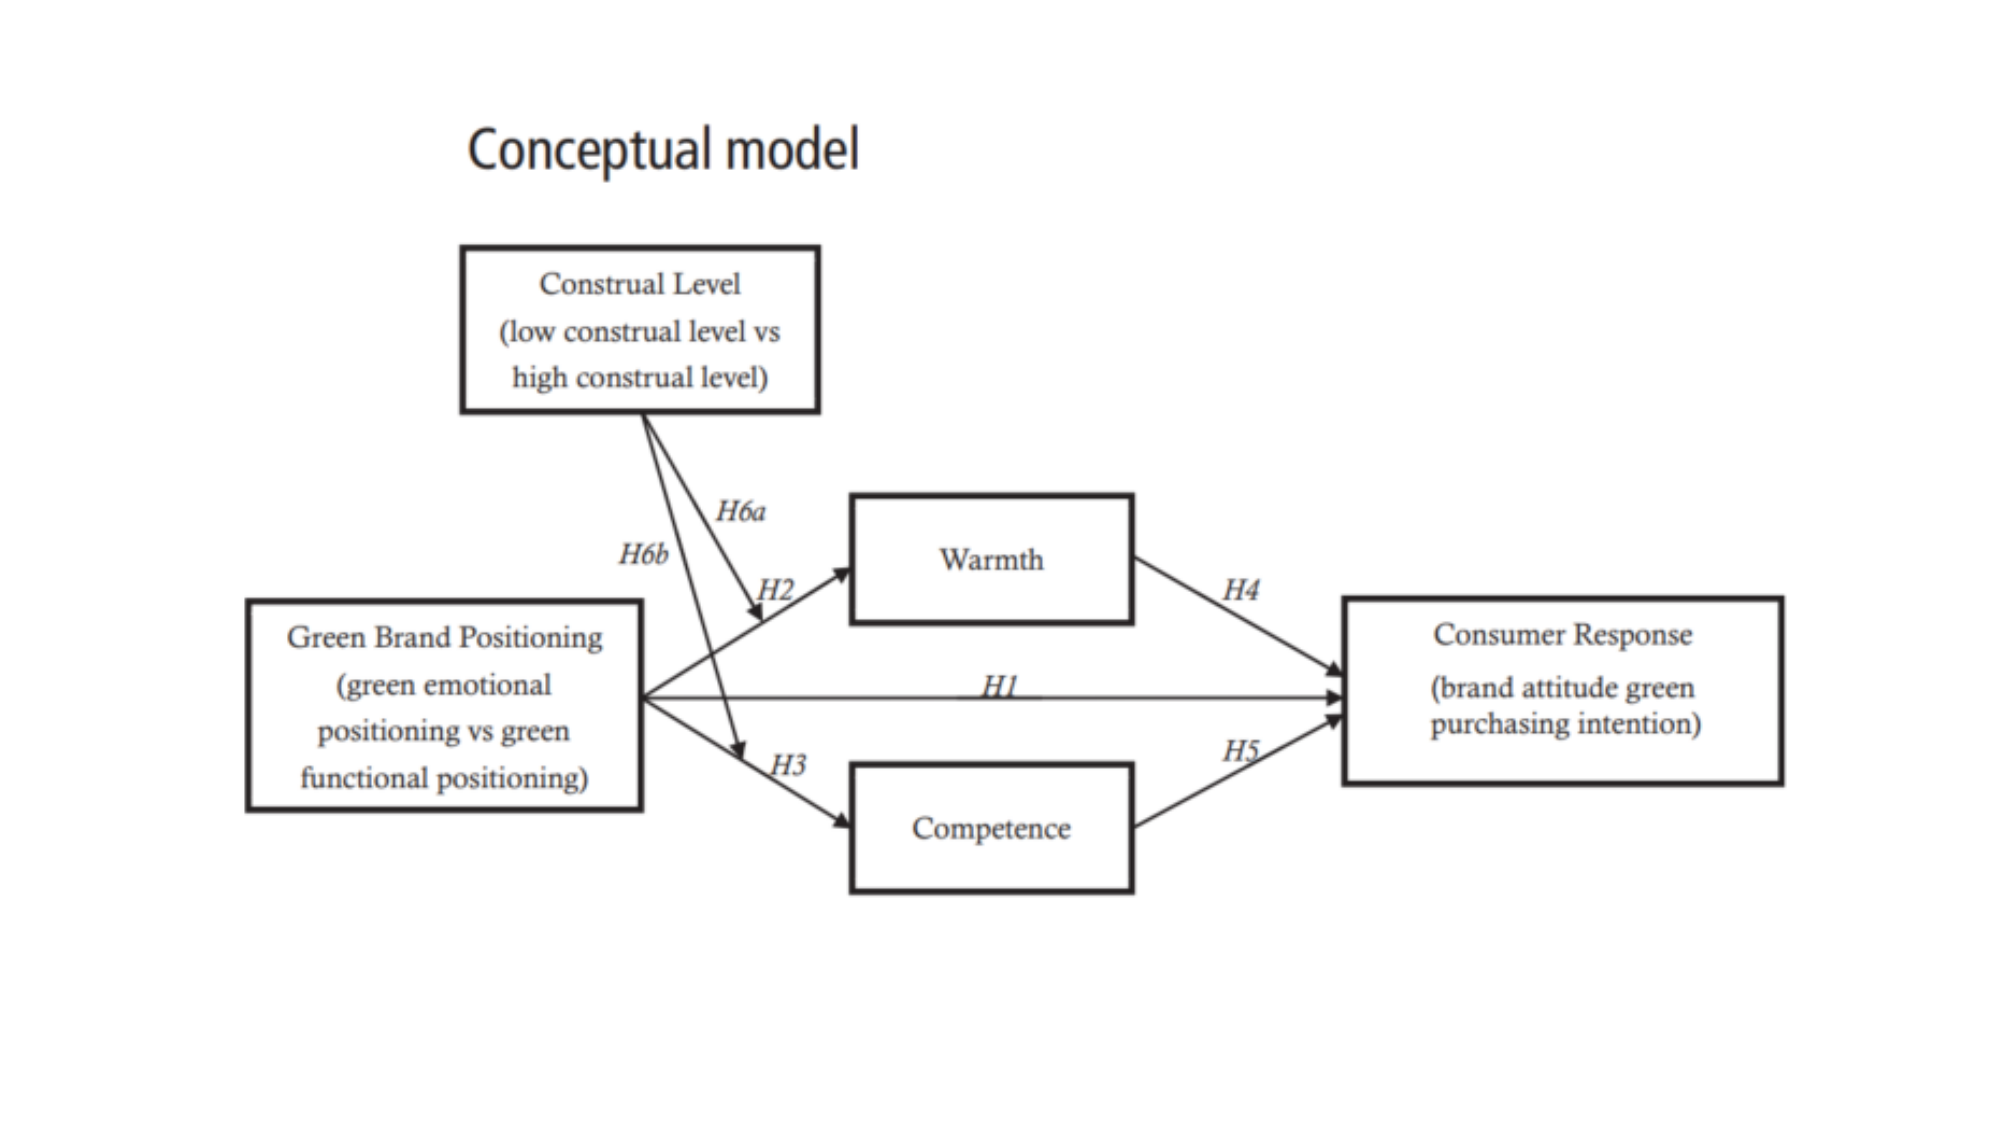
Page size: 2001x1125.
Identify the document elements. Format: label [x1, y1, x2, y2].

list [200, 88, 1875, 956]
